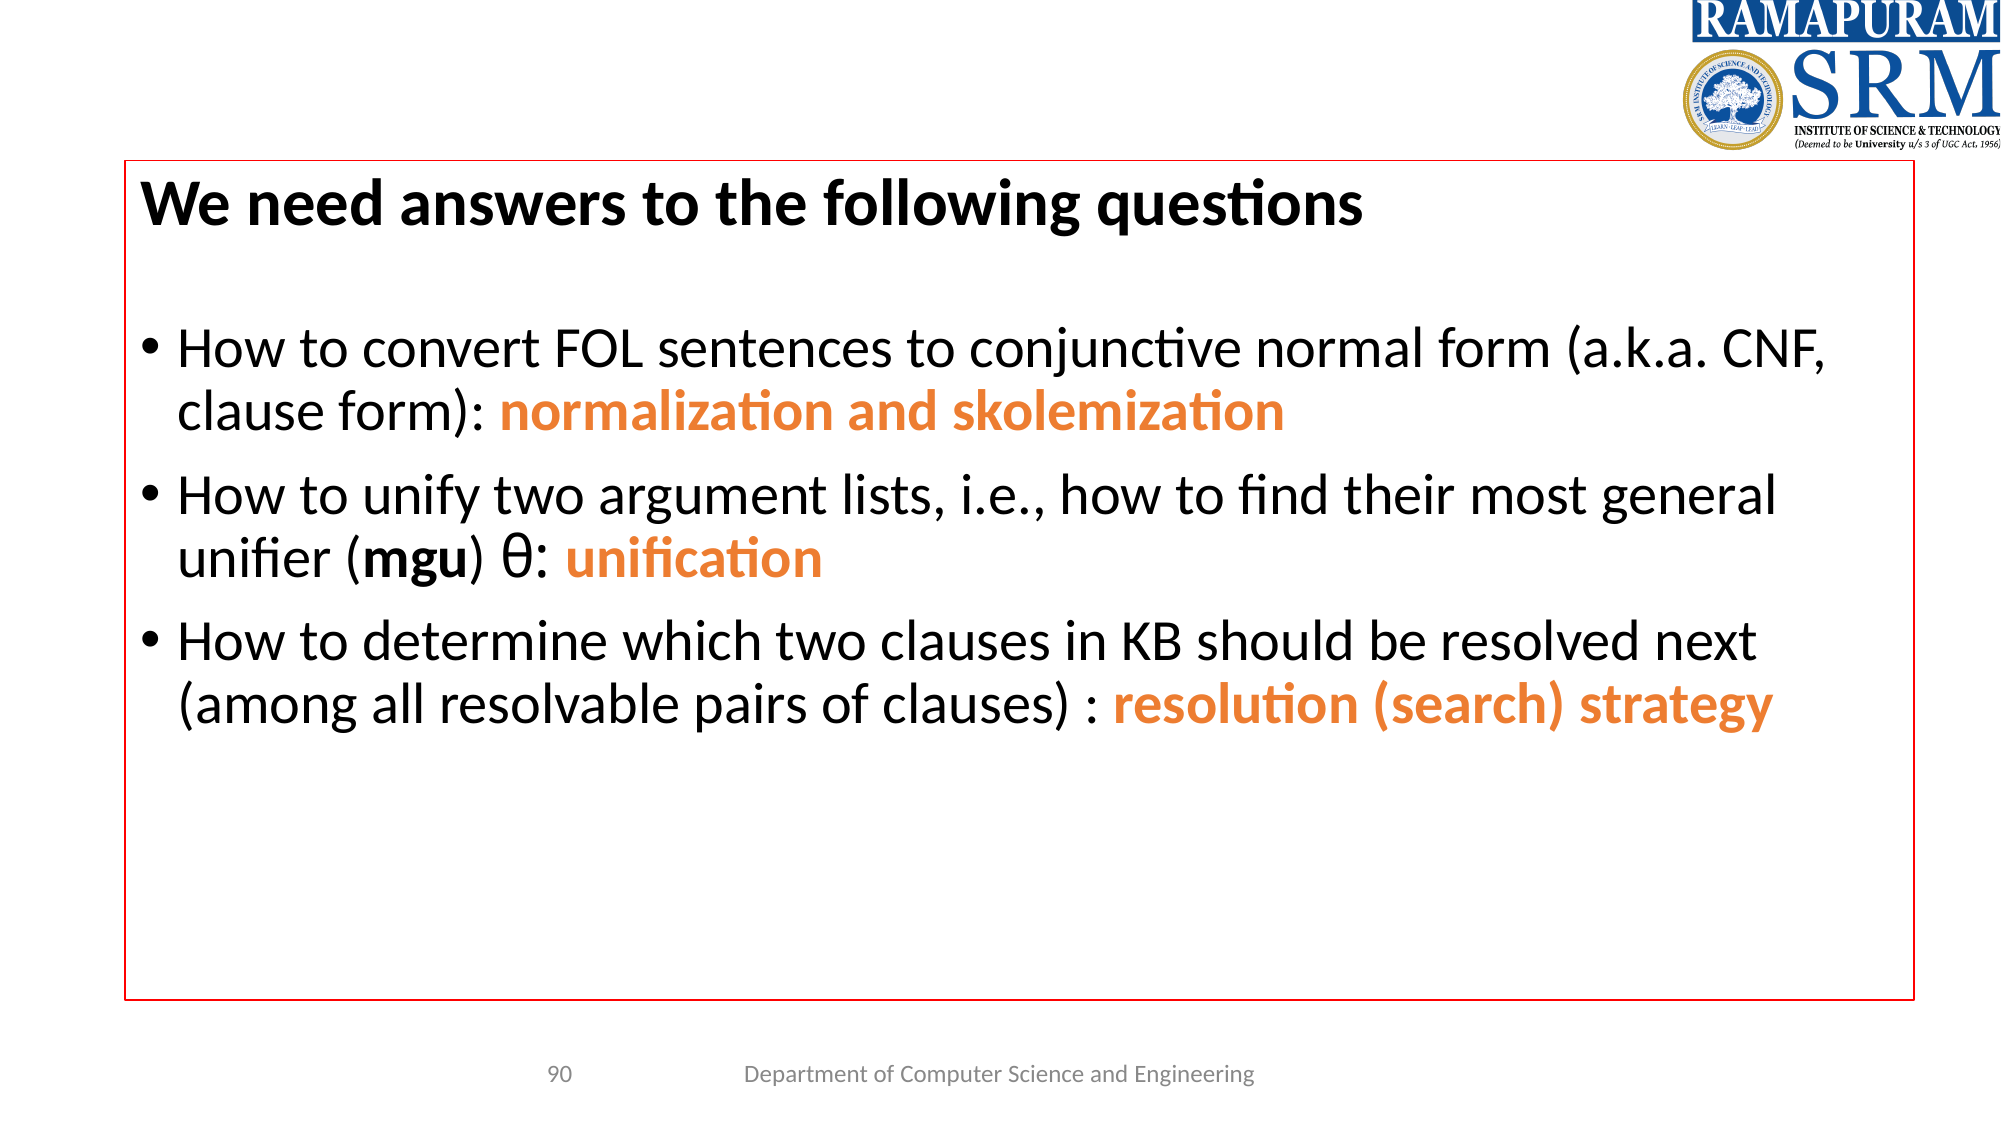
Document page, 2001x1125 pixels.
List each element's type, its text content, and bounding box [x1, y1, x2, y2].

list We need answers to the following questions How to convert FOL sentences to conjunctive normal form (a.k.a. CNF, clause form): normalization and skolemization How to unify two argument lists, i.e., how to find their most general unifier (mgu) θ: unification How to determine which two clauses in KB should be resolved next (among all resolvable pairs of clauses) : resolution (search) strategy [125, 160, 1914, 1000]
picture [1621, 0, 2001, 169]
footer Department of Computer Science and Engineering [662, 1042, 1338, 1103]
slide_number ‹#› [137, 1042, 588, 1103]
